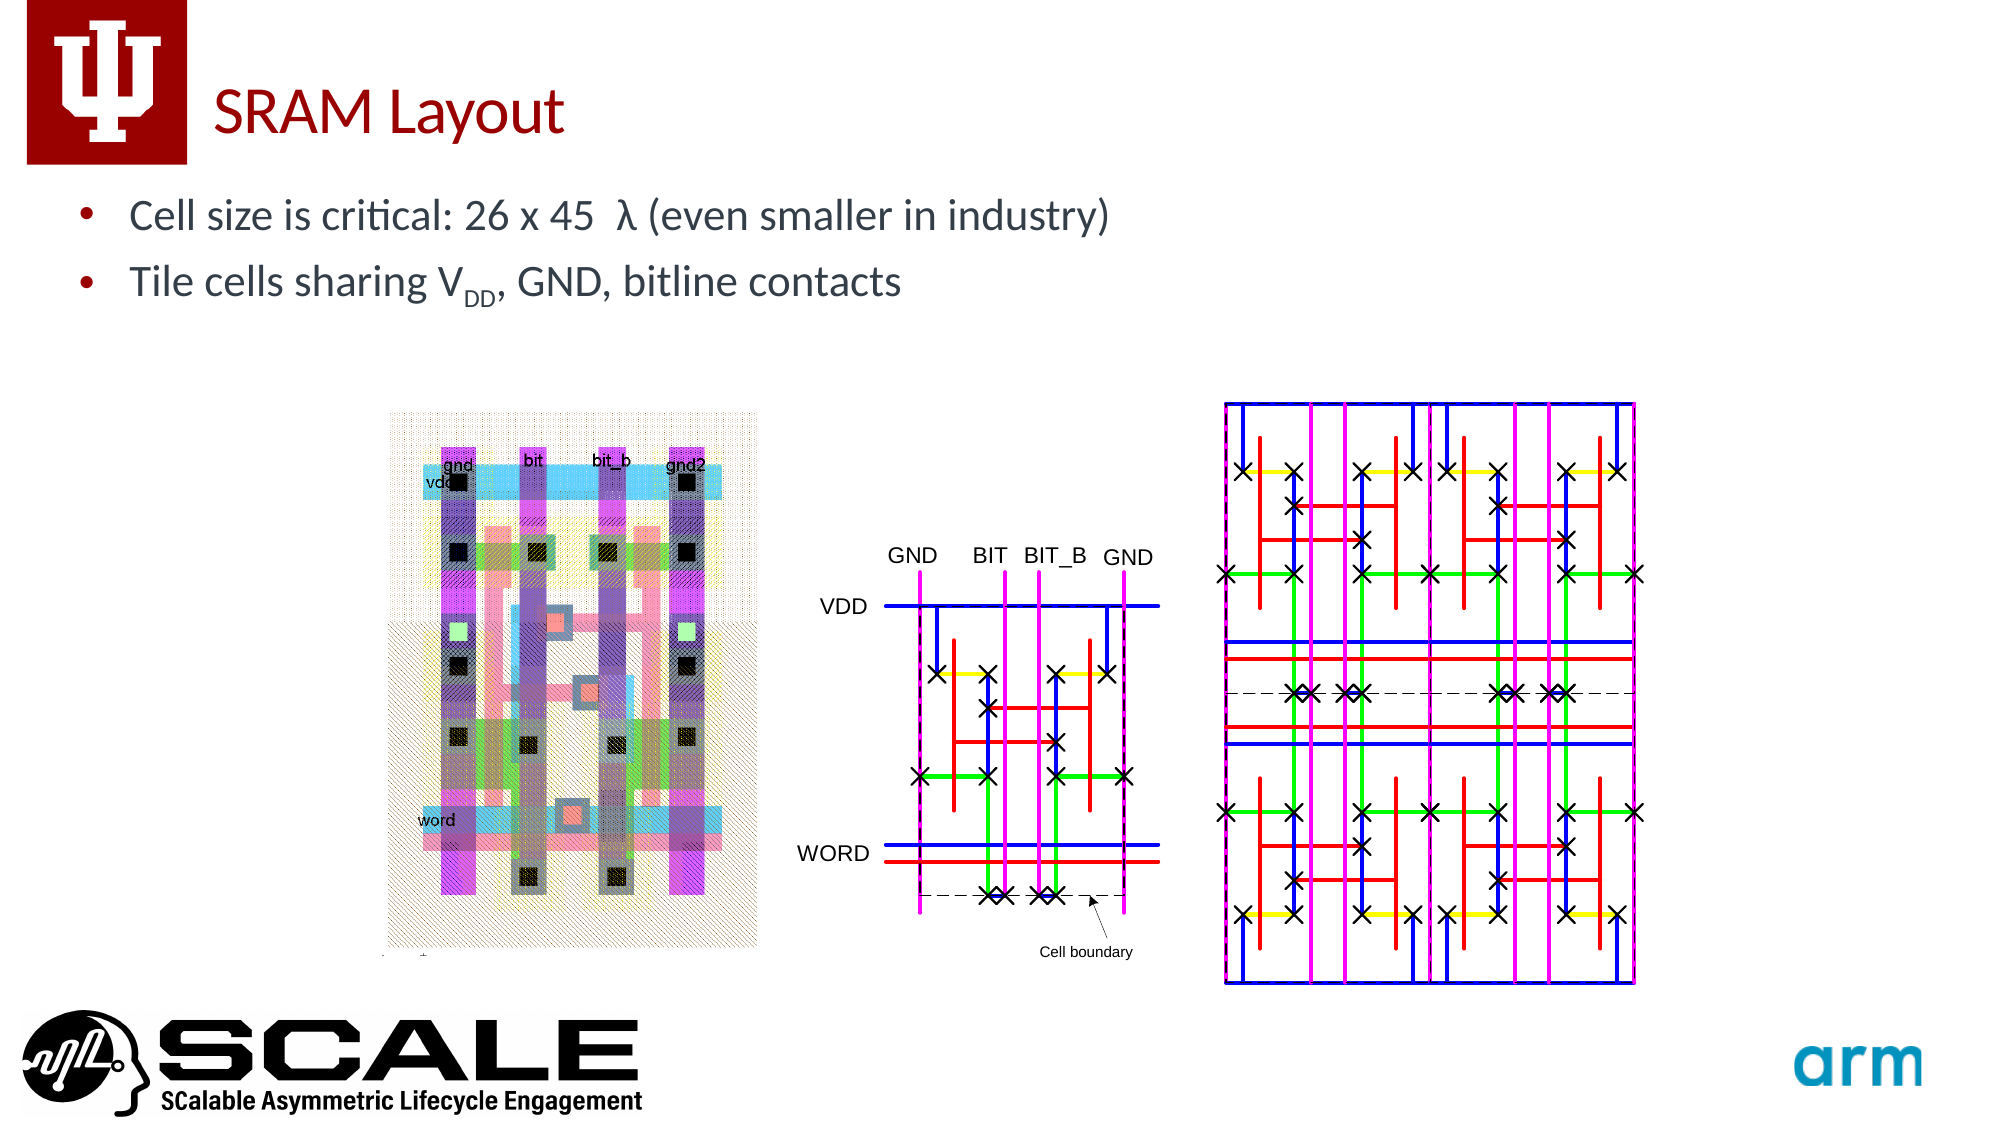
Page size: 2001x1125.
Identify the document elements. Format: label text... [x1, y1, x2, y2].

list Cell size is critical: 26 x 45 λ (even smaller in industry) Tile cells sharing VDD, GND, bitline contacts [78, 185, 1923, 941]
picture [0, 0, 248, 220]
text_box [374, 399, 766, 963]
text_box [787, 397, 1649, 989]
title SRAM Layout [213, 78, 1922, 186]
picture [22, 1010, 642, 1117]
